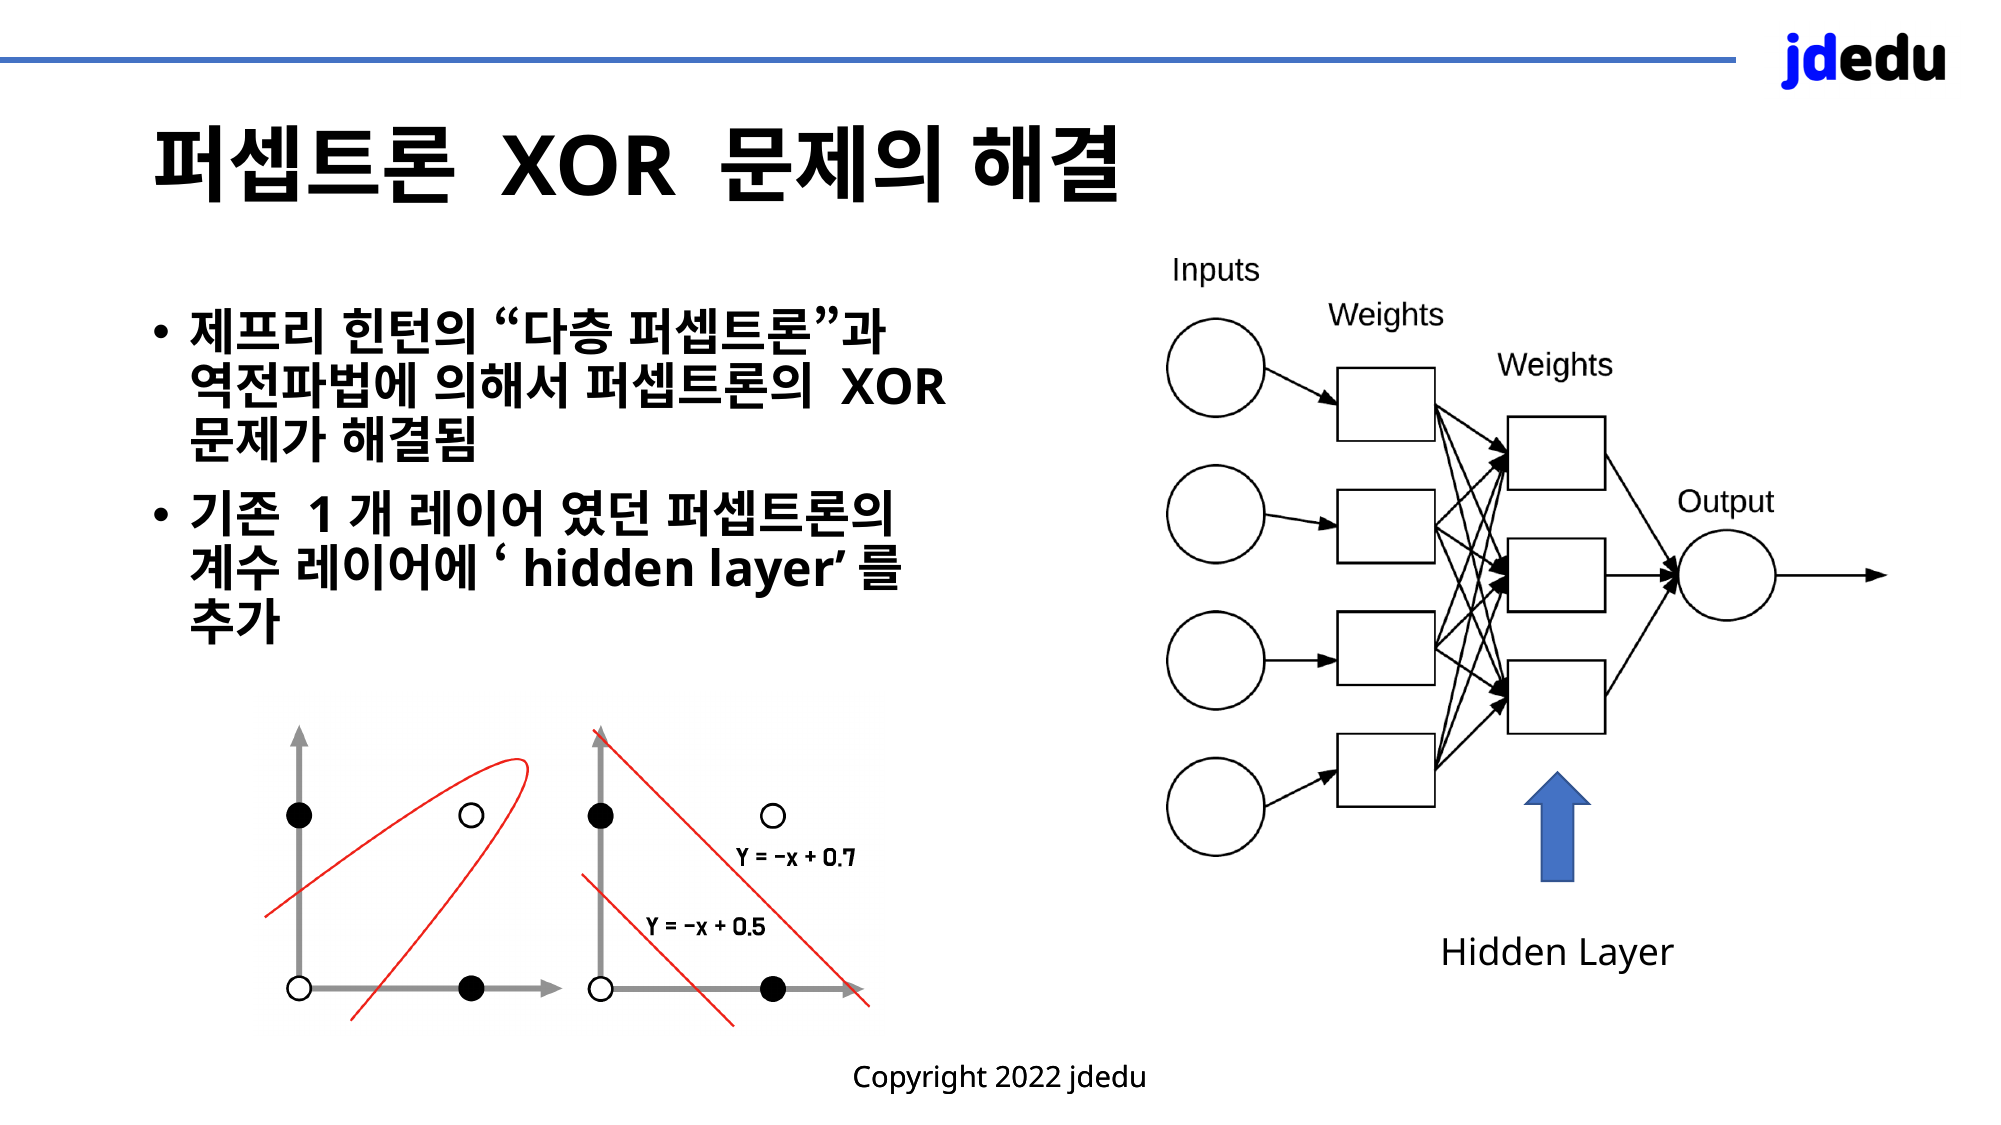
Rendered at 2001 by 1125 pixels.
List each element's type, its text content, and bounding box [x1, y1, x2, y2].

picture [253, 691, 885, 1036]
text_box Hidden Layer [1425, 920, 1690, 981]
picture [1144, 243, 1902, 881]
list 제프리 힌턴의 “다층 퍼셉트론”과 역전파법에 의해서 퍼셉트론의 XOR 문제가 해결됨 기존 1개 레이어 였던 퍼셉트론의 계수 레이어에 ‘hidden layer’를 추가 [137, 299, 1000, 1014]
title 퍼셉트론 XOR 문제의 해결 [137, 59, 1863, 278]
picture [1764, 21, 1961, 99]
